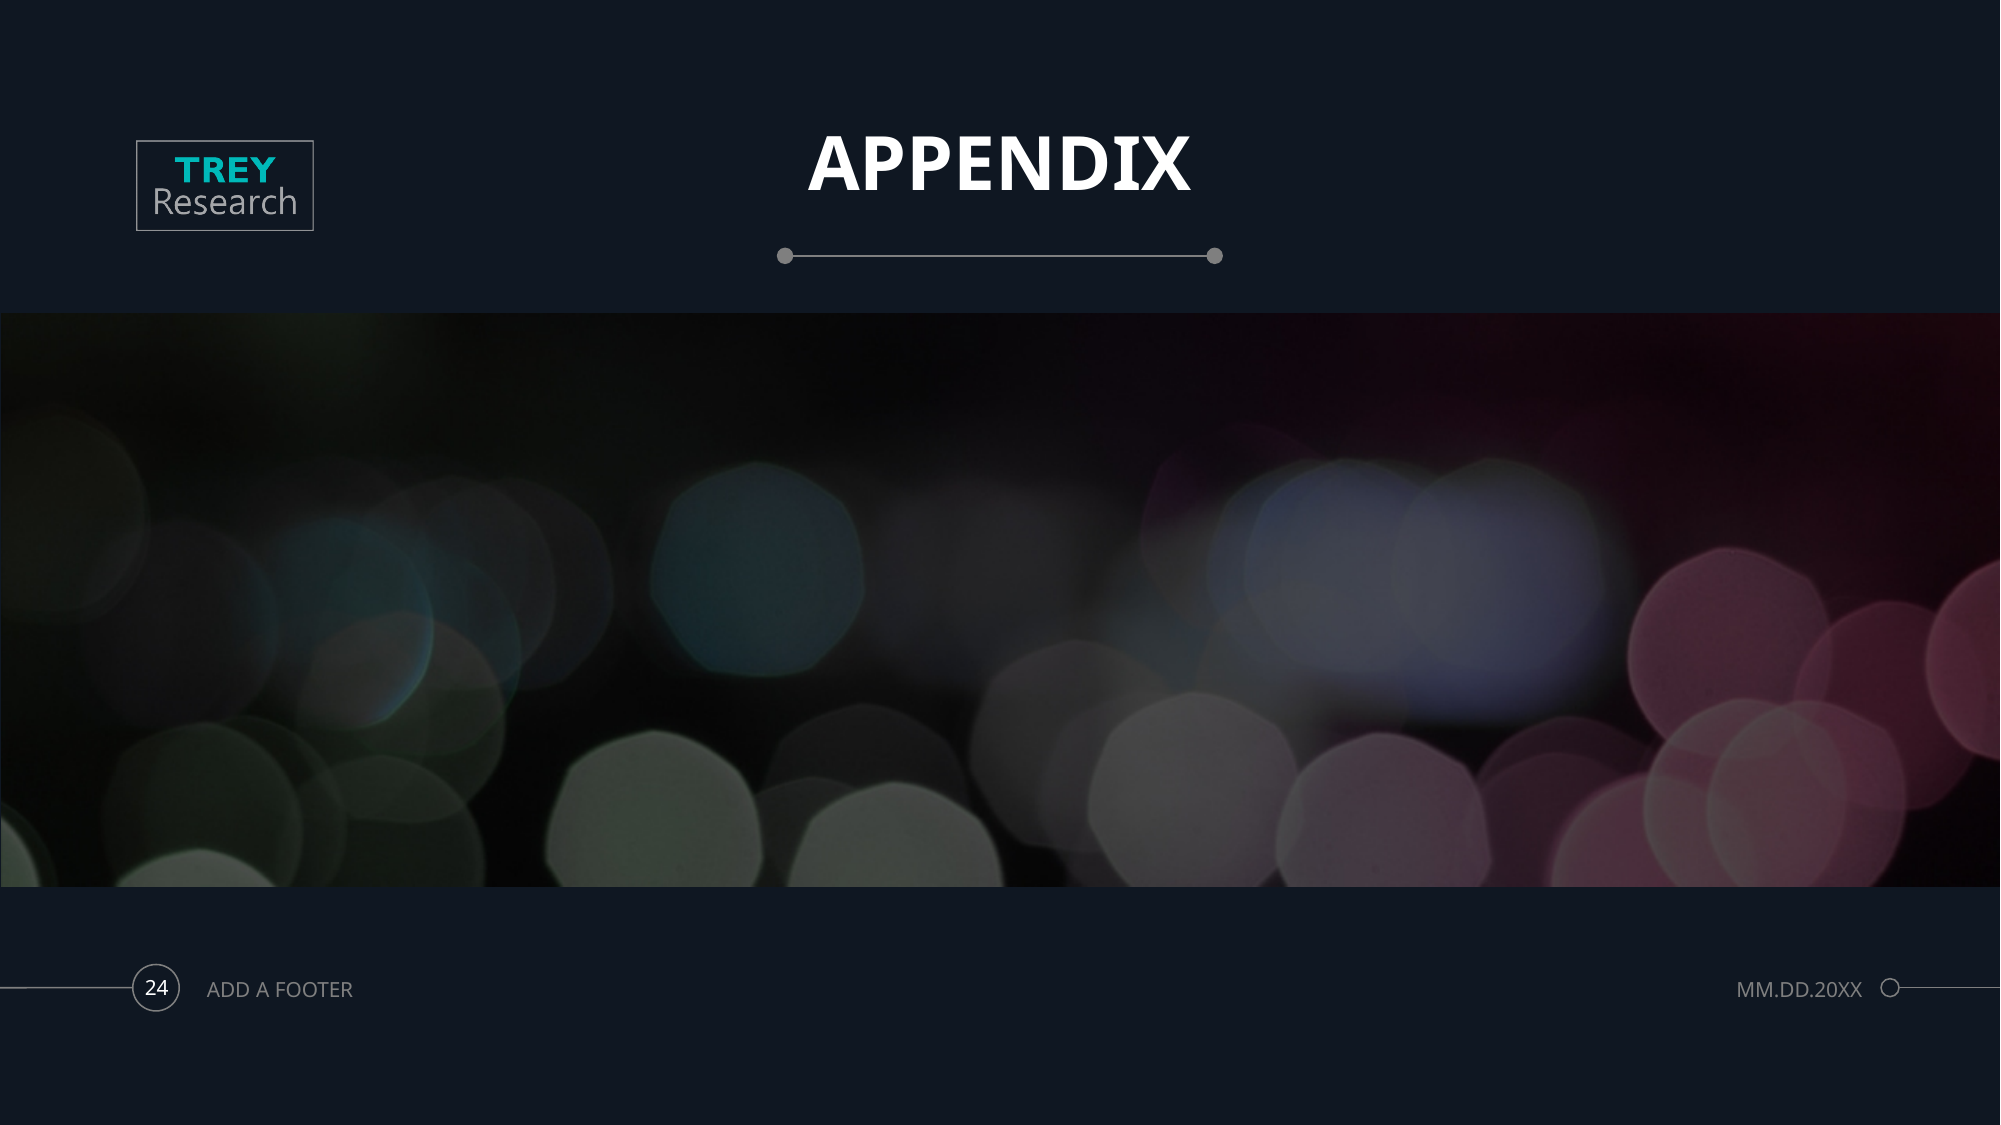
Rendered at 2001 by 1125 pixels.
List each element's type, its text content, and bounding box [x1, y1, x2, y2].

slide_number MM.DD.20XX [1643, 964, 1863, 1014]
title APPENDIX [631, 75, 1369, 207]
picture [0, 313, 2000, 888]
footer ADD A FOOTER [191, 964, 671, 1014]
slide_number ‹#› [127, 964, 186, 1014]
picture [136, 140, 314, 232]
